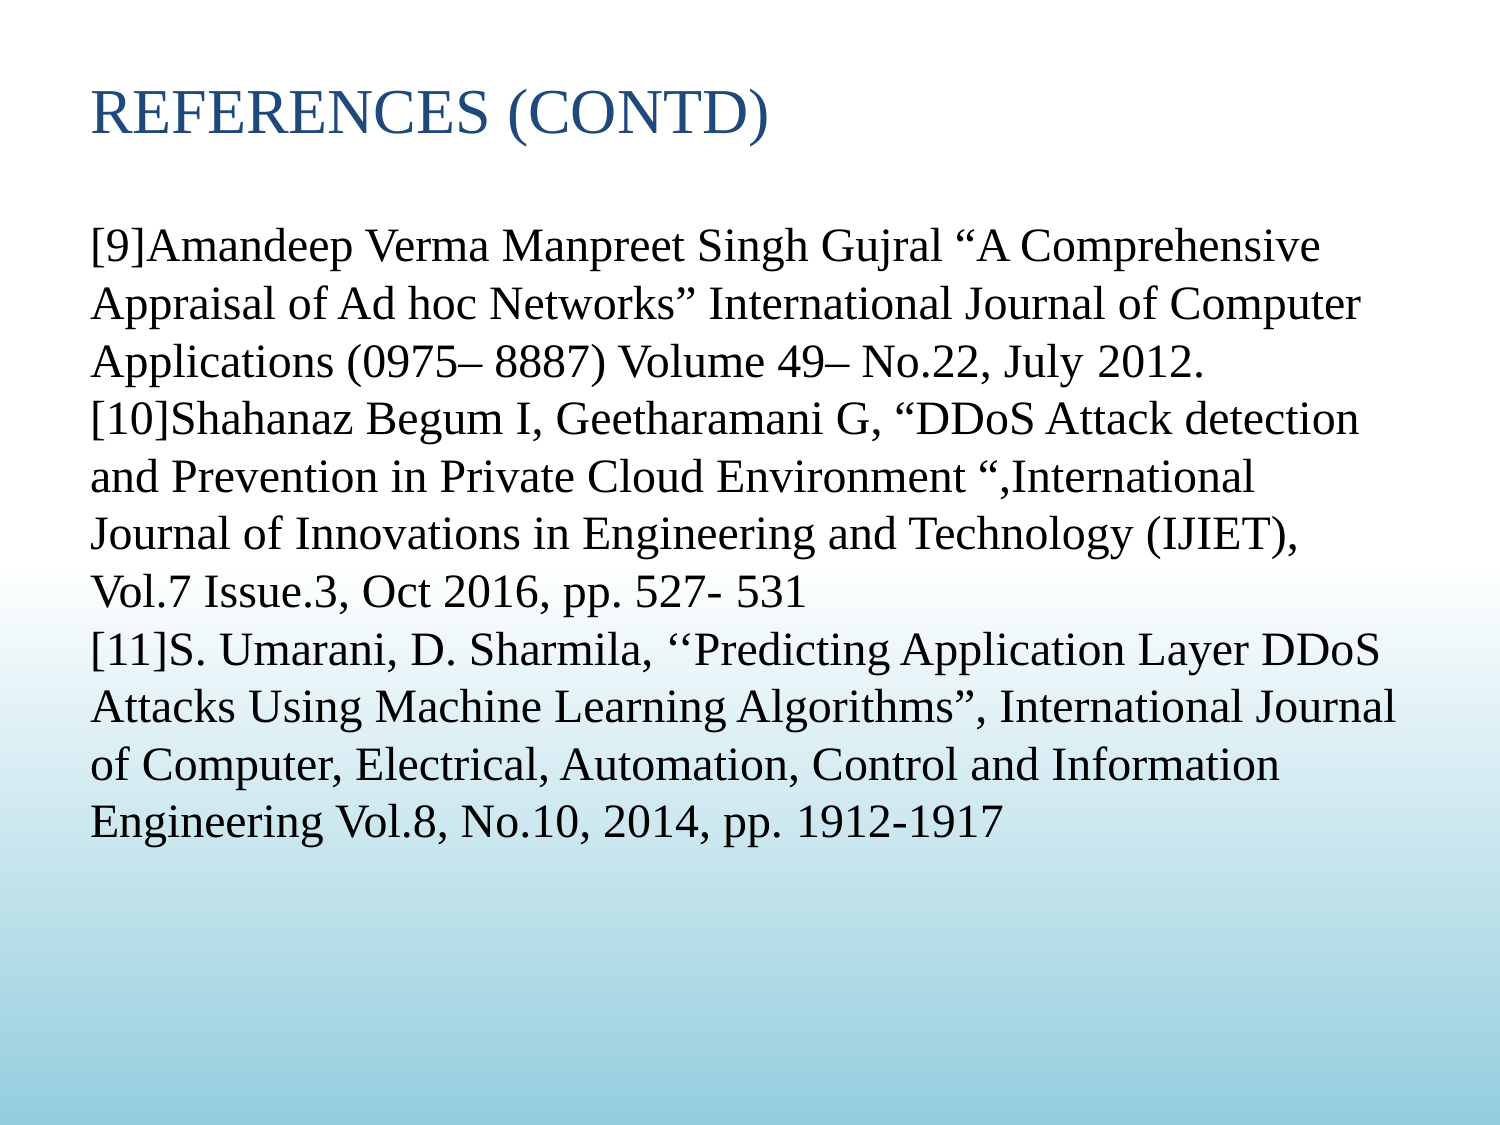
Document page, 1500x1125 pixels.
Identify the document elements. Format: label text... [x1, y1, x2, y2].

list REFERENCES (CONTD) [9]Amandeep Verma Manpreet Singh Gujral “A Comprehensive Appraisal of Ad hoc Networks” International Journal of Computer Applications (0975– 8887) Volume 49– No.22, July 2012. [10]Shahanaz Begum I, Geetharamani G, “DDoS Attack detection and Prevention in Private Cloud Environment “,International Journal of Innovations in Engineering and Technology (IJIET), Vol.7 Issue.3, Oct 2016, pp. 527- 531 [11]S. Umarani, D. Sharmila, ‘‘Predicting Application Layer DDoS Attacks Using Machine Learning Algorithms”, International Journal of Computer, Electrical, Automation, Control and Information Engineering Vol.8, No.10, 2014, pp. 1912-1917 [75, 62, 1425, 1005]
